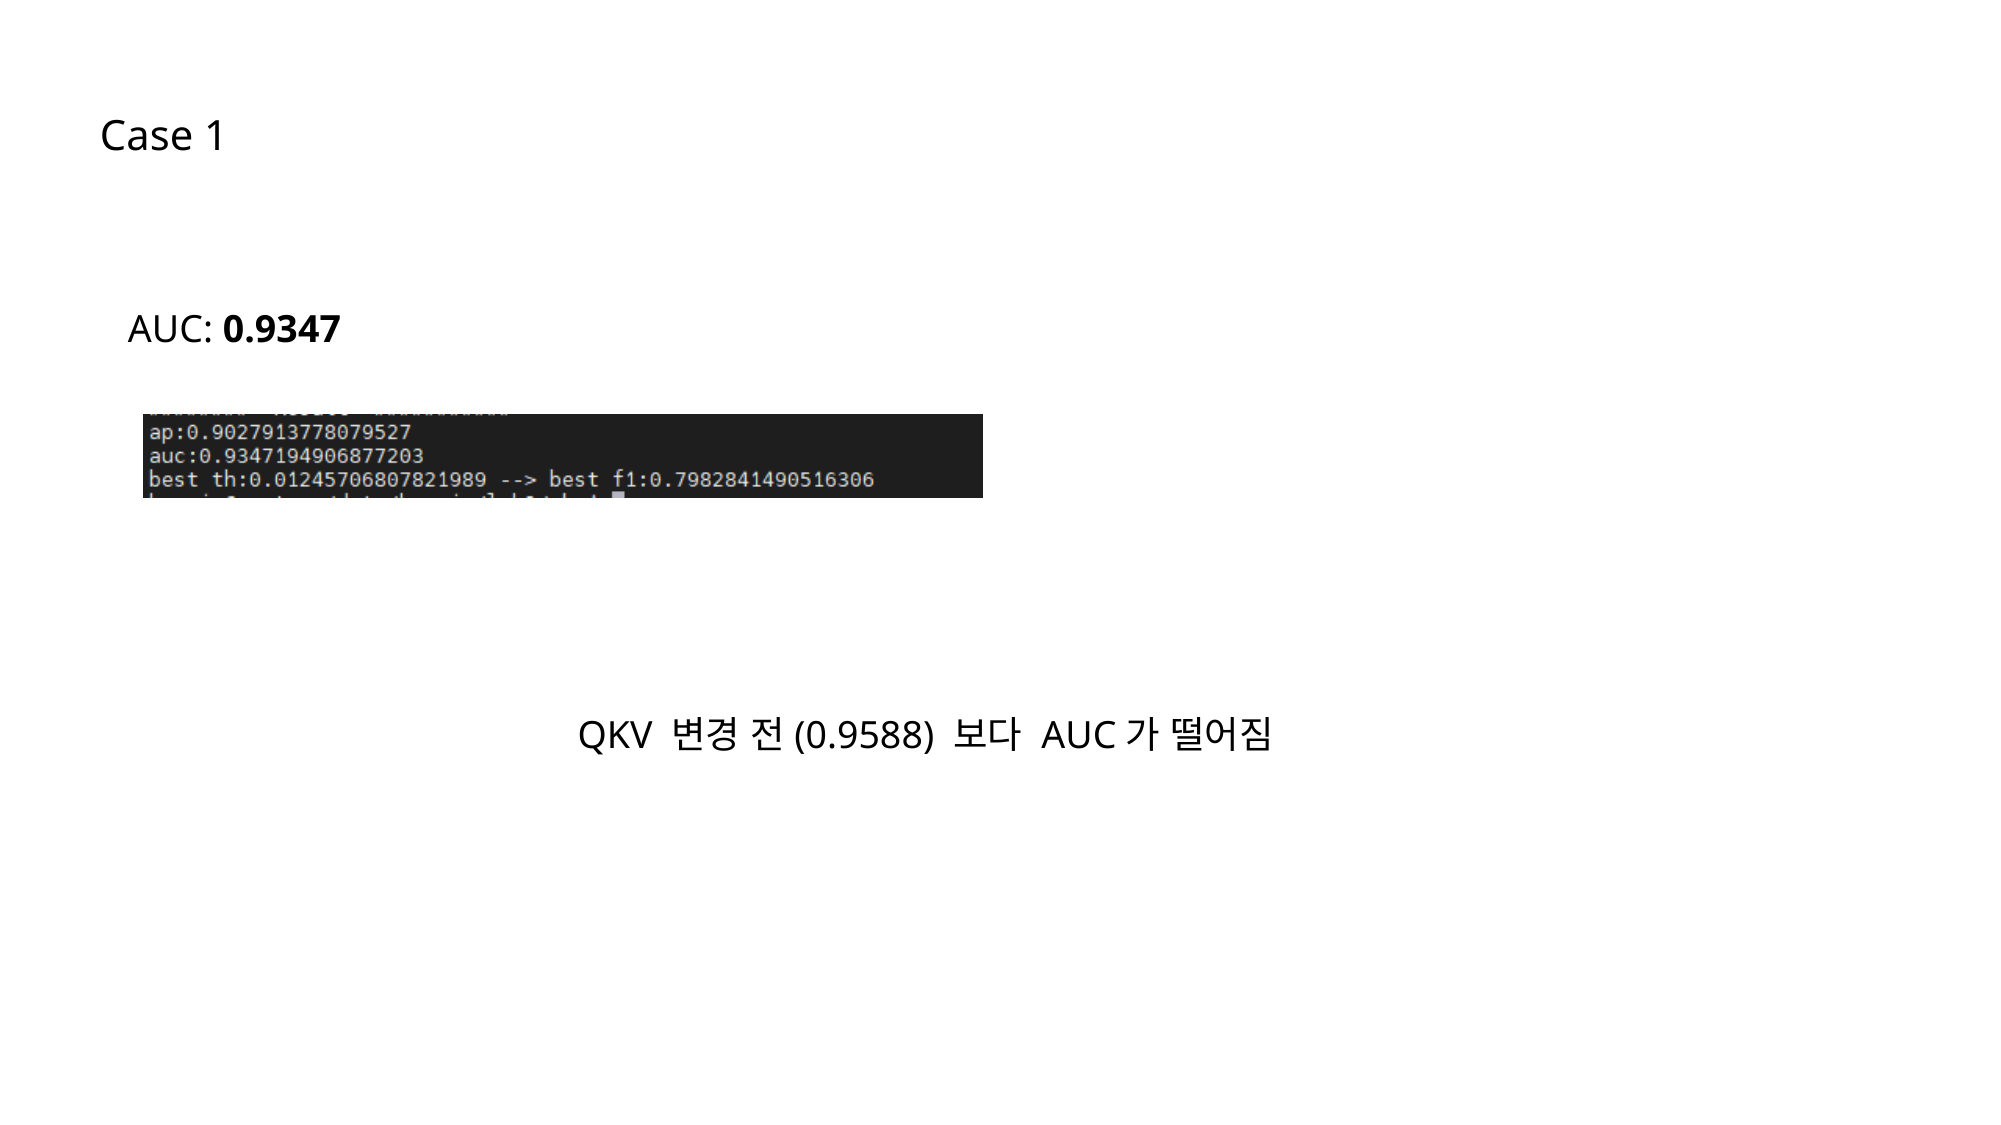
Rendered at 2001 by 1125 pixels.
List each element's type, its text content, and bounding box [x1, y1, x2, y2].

text_box AUC: 0.9347 [113, 297, 581, 358]
picture [143, 414, 983, 498]
text_box QKV 변경 전(0.9588) 보다 AUC가 떨어짐 [562, 703, 1473, 763]
text_box Case 1 [85, 101, 804, 166]
